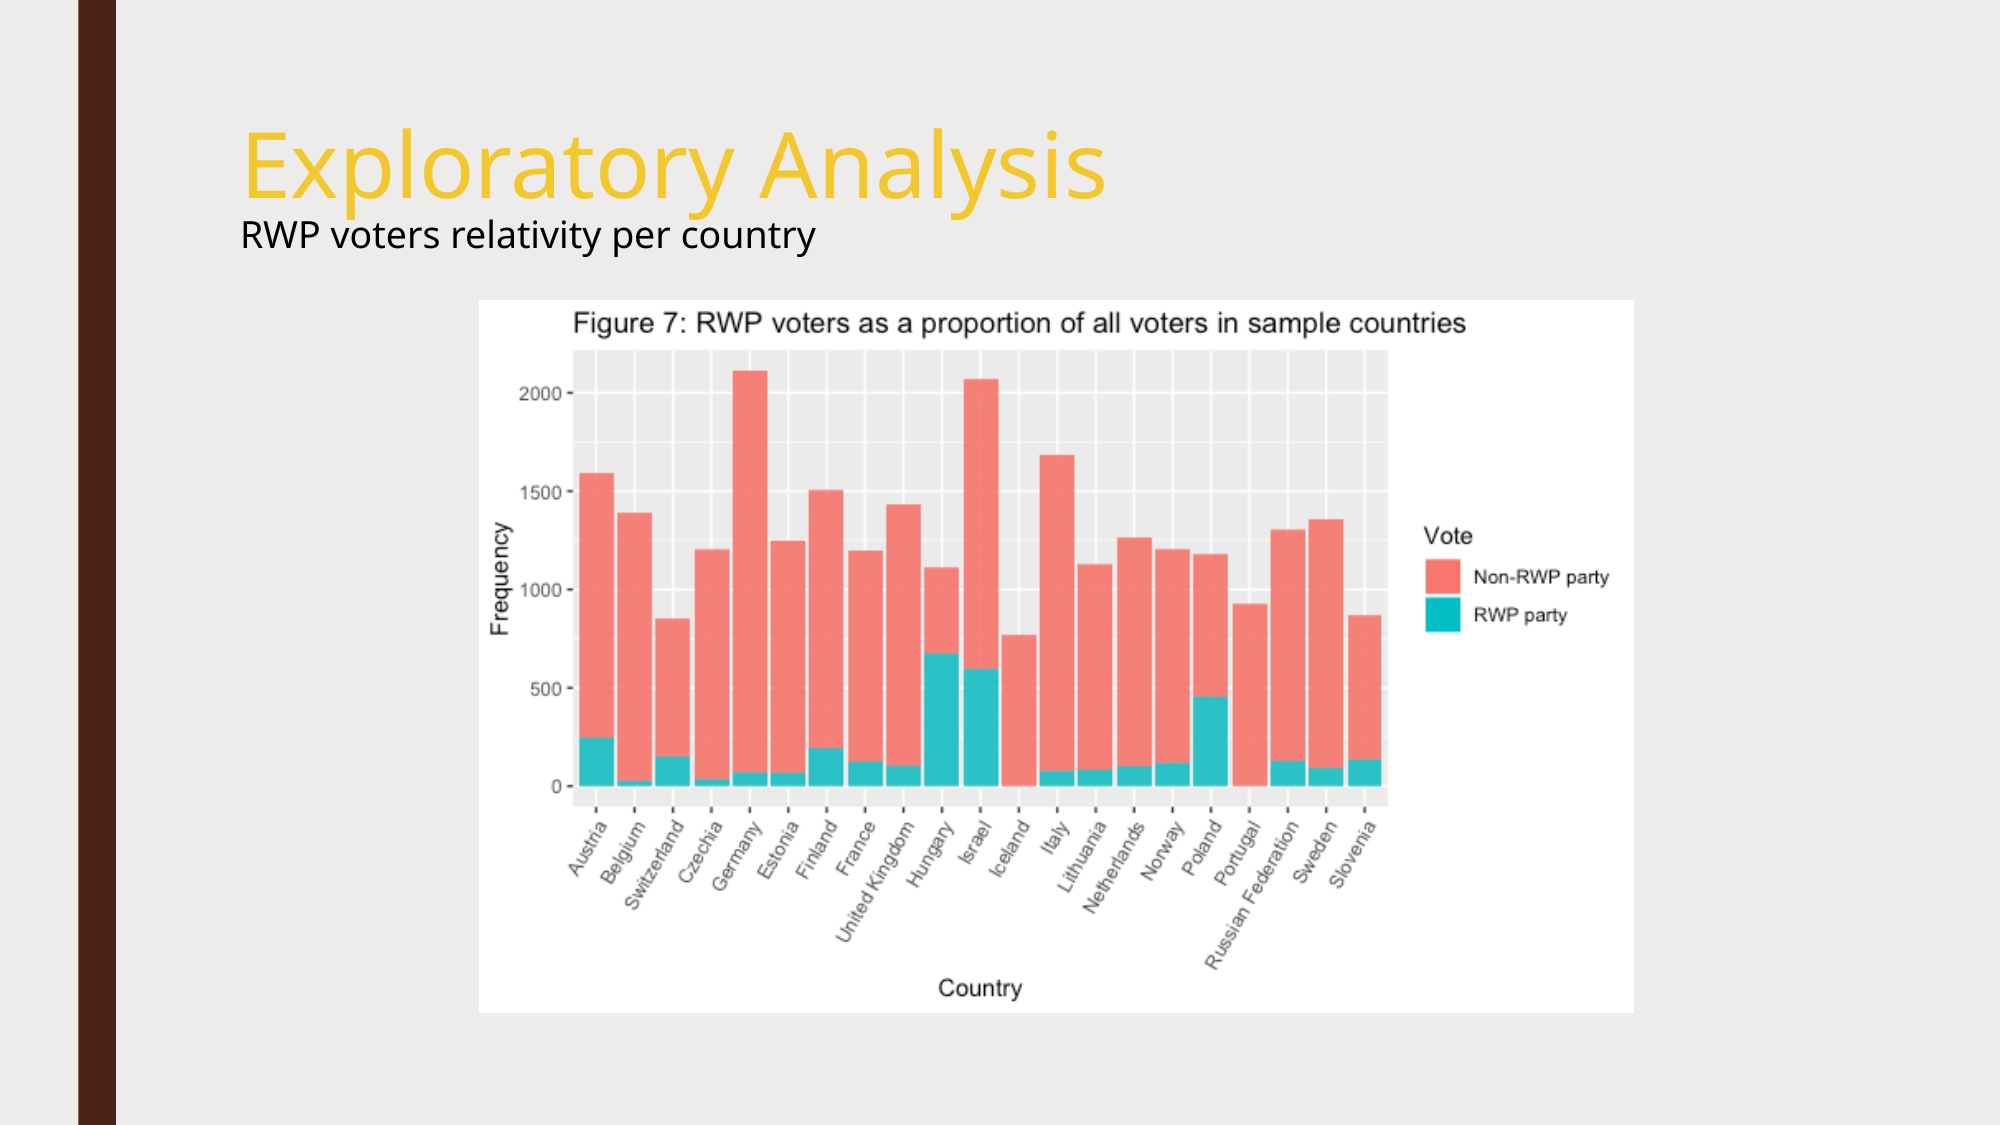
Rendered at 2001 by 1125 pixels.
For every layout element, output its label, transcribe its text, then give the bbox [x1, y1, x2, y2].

title Exploratory Analysis [225, 112, 1800, 357]
picture [479, 299, 1634, 1013]
text_box RWP voters relativity per country [225, 204, 978, 264]
